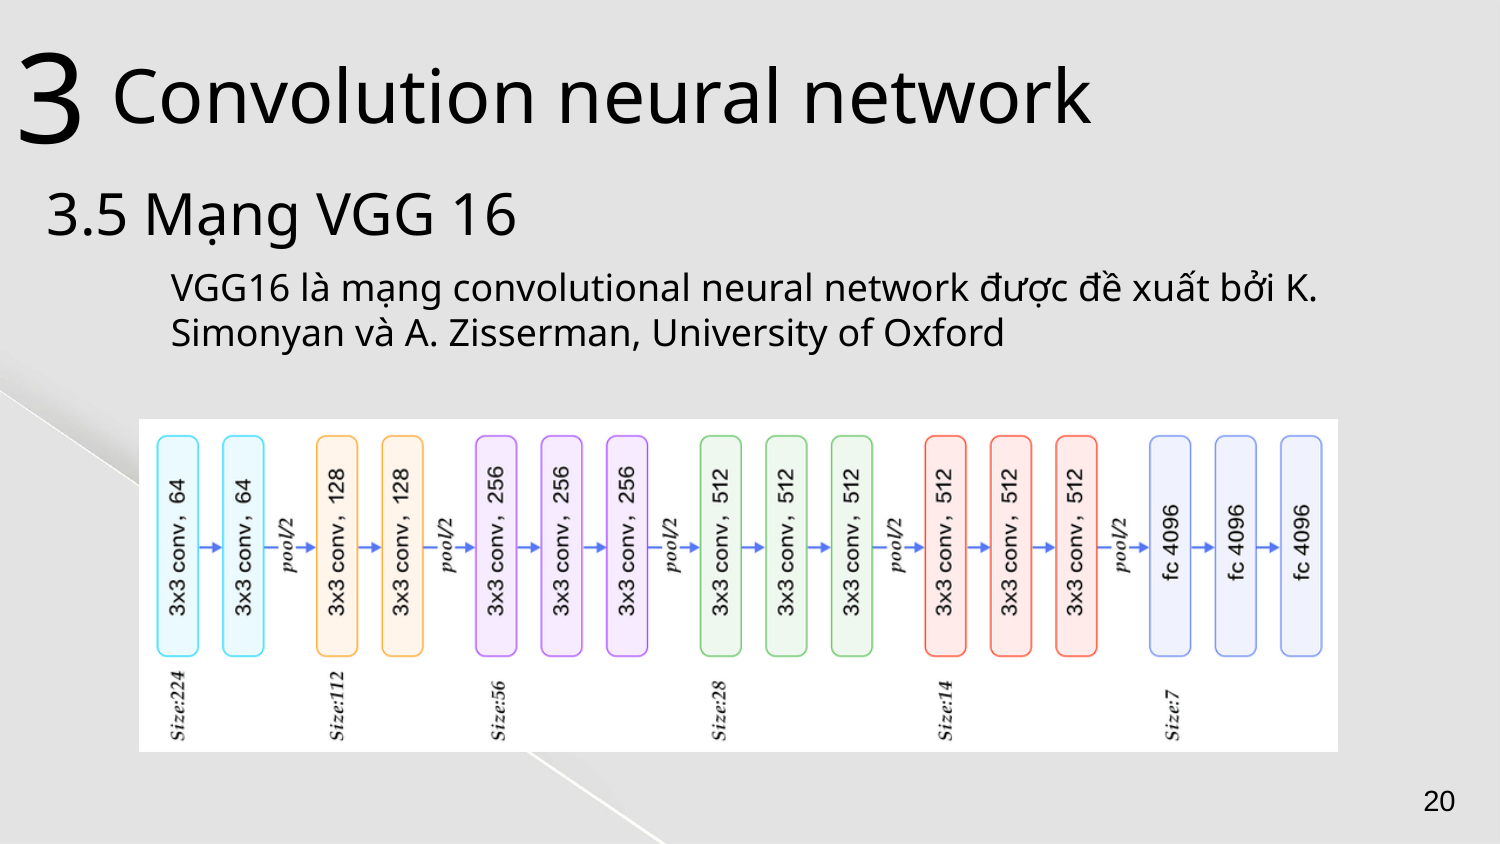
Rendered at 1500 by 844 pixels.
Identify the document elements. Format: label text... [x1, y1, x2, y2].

text_box VGG16 là mạng convolutional neural network được đề xuất bởi K. Simonyan và A. Zisserman, University of Oxford [156, 256, 1380, 362]
title Convolution neural network [96, 24, 1149, 163]
text_box 3 [0, 31, 598, 156]
text_box 3.5 Mạng VGG 16 [32, 169, 533, 255]
picture [0, 0, 1500, 844]
text_box 20 [1408, 774, 1472, 825]
